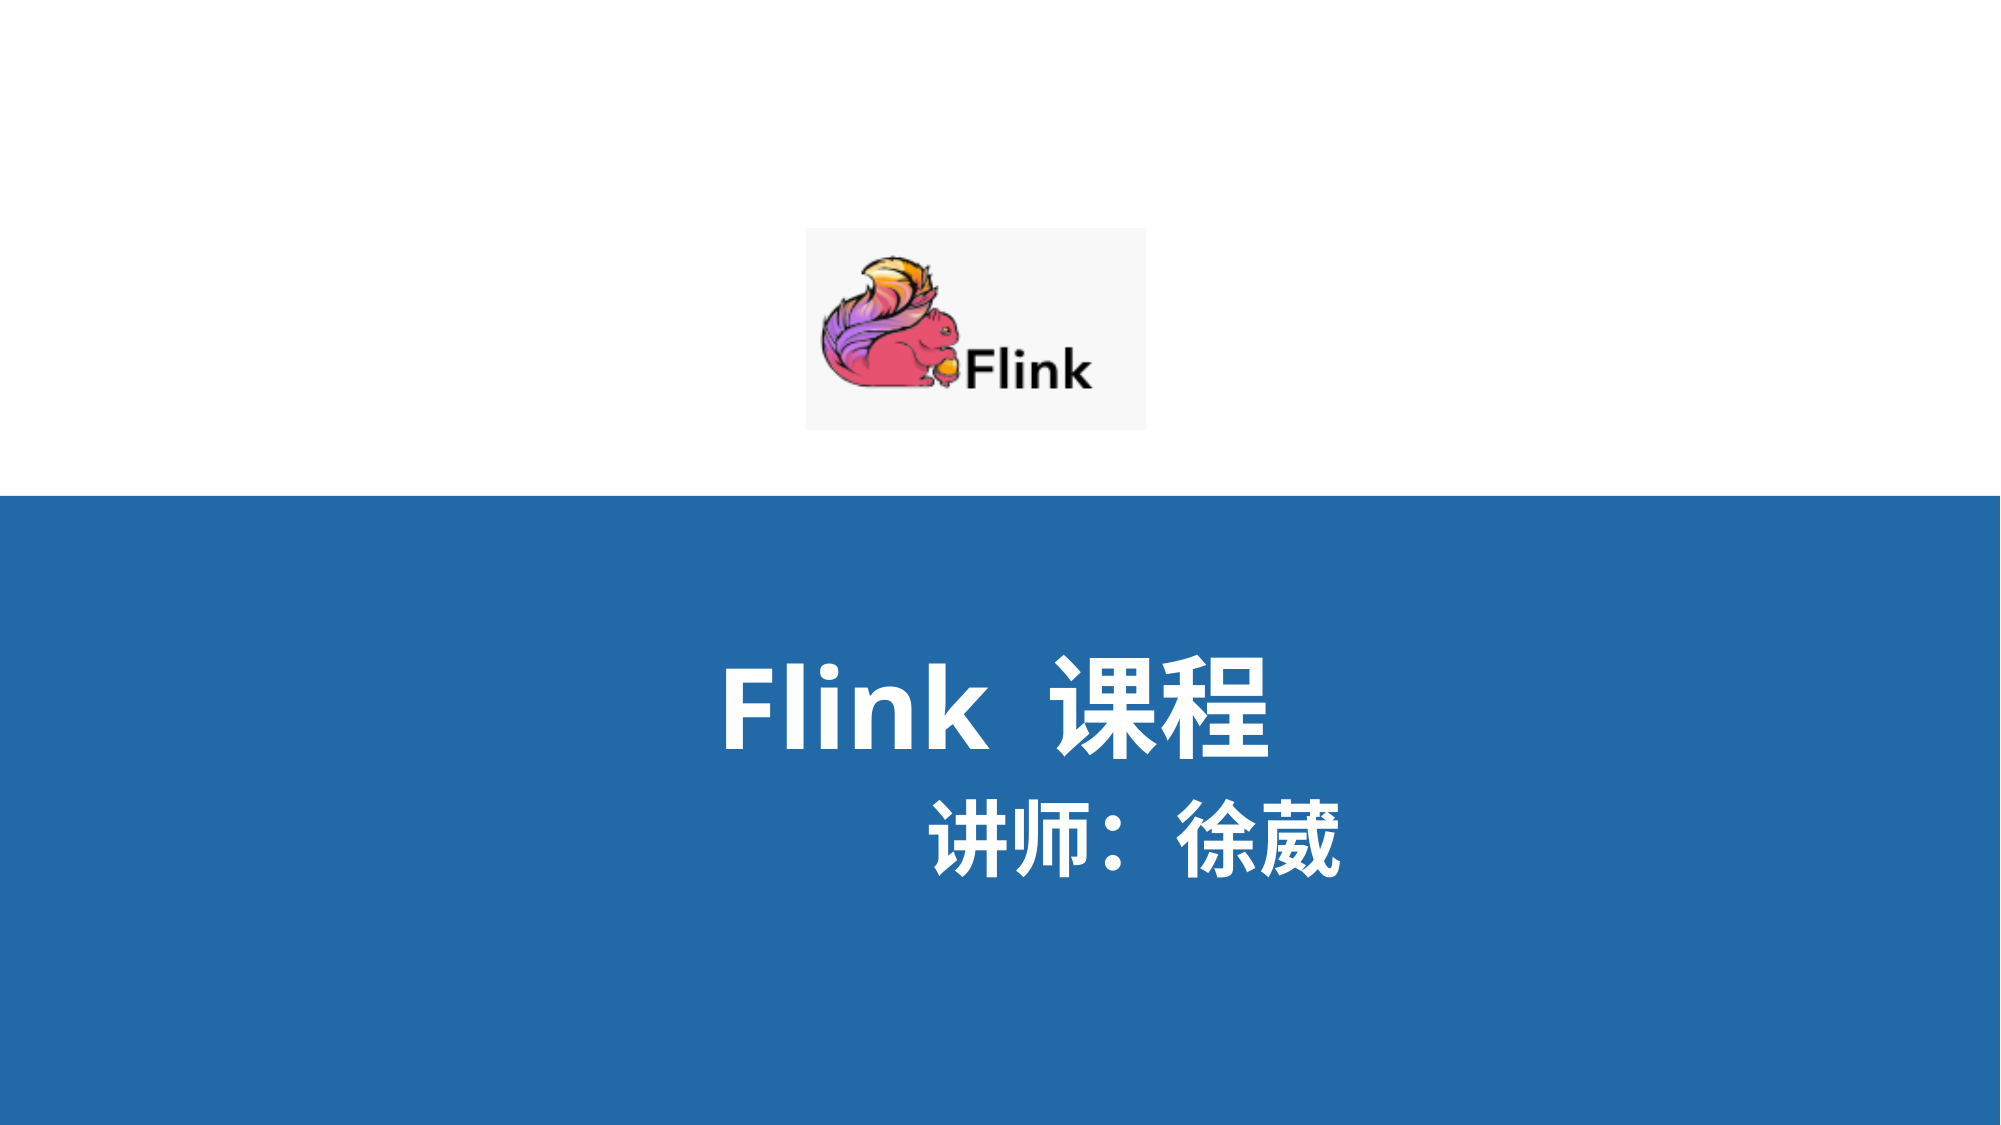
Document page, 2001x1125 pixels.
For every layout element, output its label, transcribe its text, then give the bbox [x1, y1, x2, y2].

title Flink 课程 讲师：徐葳 [248, 630, 1740, 918]
picture [806, 228, 1146, 430]
